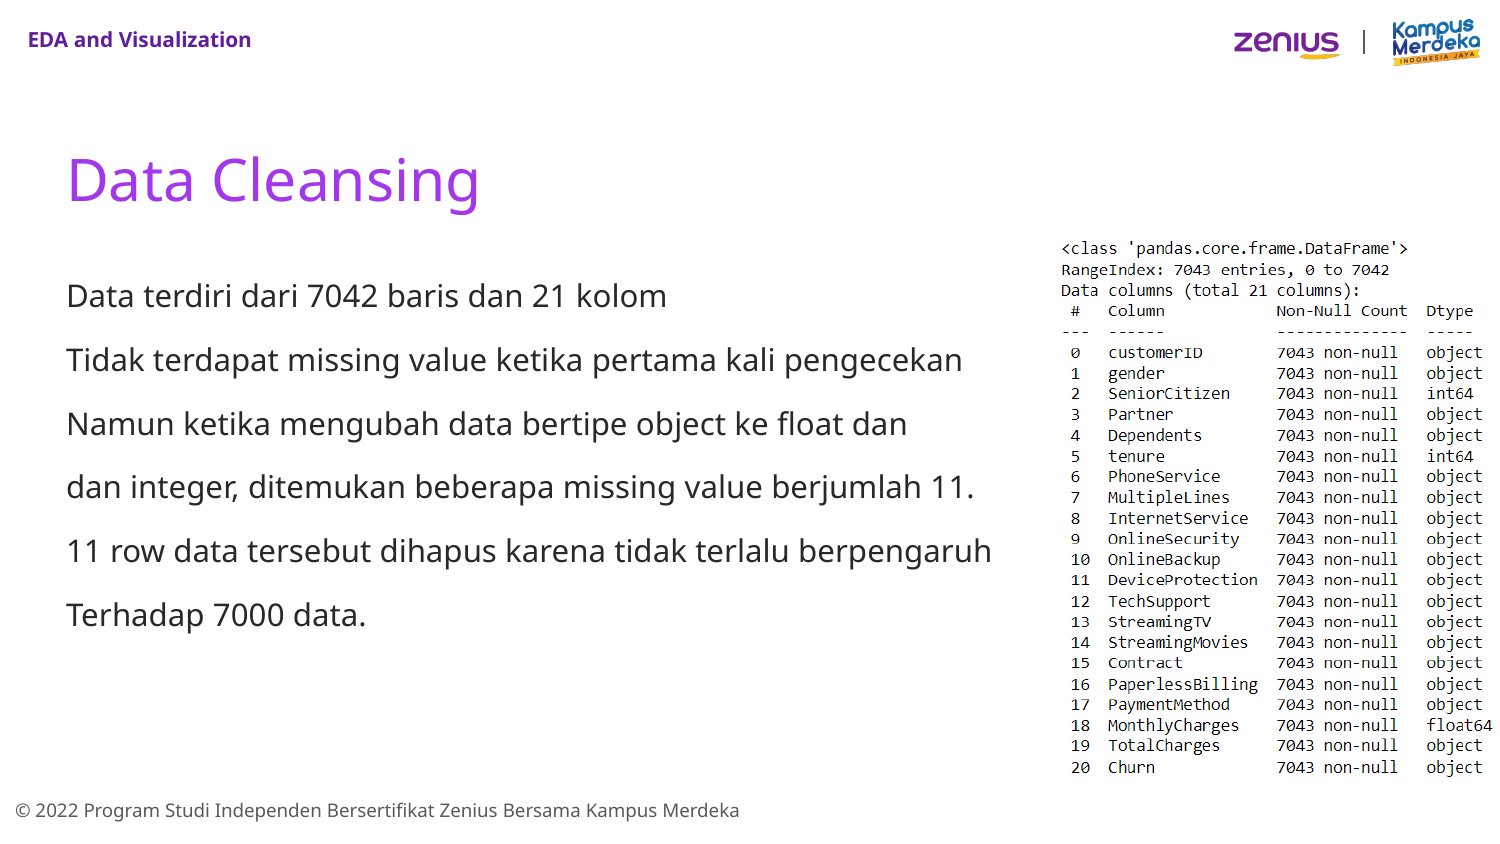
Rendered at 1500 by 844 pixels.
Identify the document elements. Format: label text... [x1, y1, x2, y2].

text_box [1230, 15, 1480, 69]
picture [1053, 231, 1500, 778]
text_box © 2022 Program Studi Independen Bersertifikat Zenius Bersama Kampus Merdeka [0, 787, 1468, 833]
title Data Cleansing [51, 110, 1443, 245]
list Data terdiri dari 7042 baris dan 21 kolom Tidak terdapat missing value ketika pertama kali pengecekan Namun ketika mengubah data bertipe object ke float dan dan integer, ditemukan beberapa missing value berjumlah 11. 11 row data tersebut dihapus karena tidak terlalu berpengaruh Terhadap 7000 data. [51, 255, 1048, 736]
text_box EDA and Visualization [12, 14, 1011, 65]
